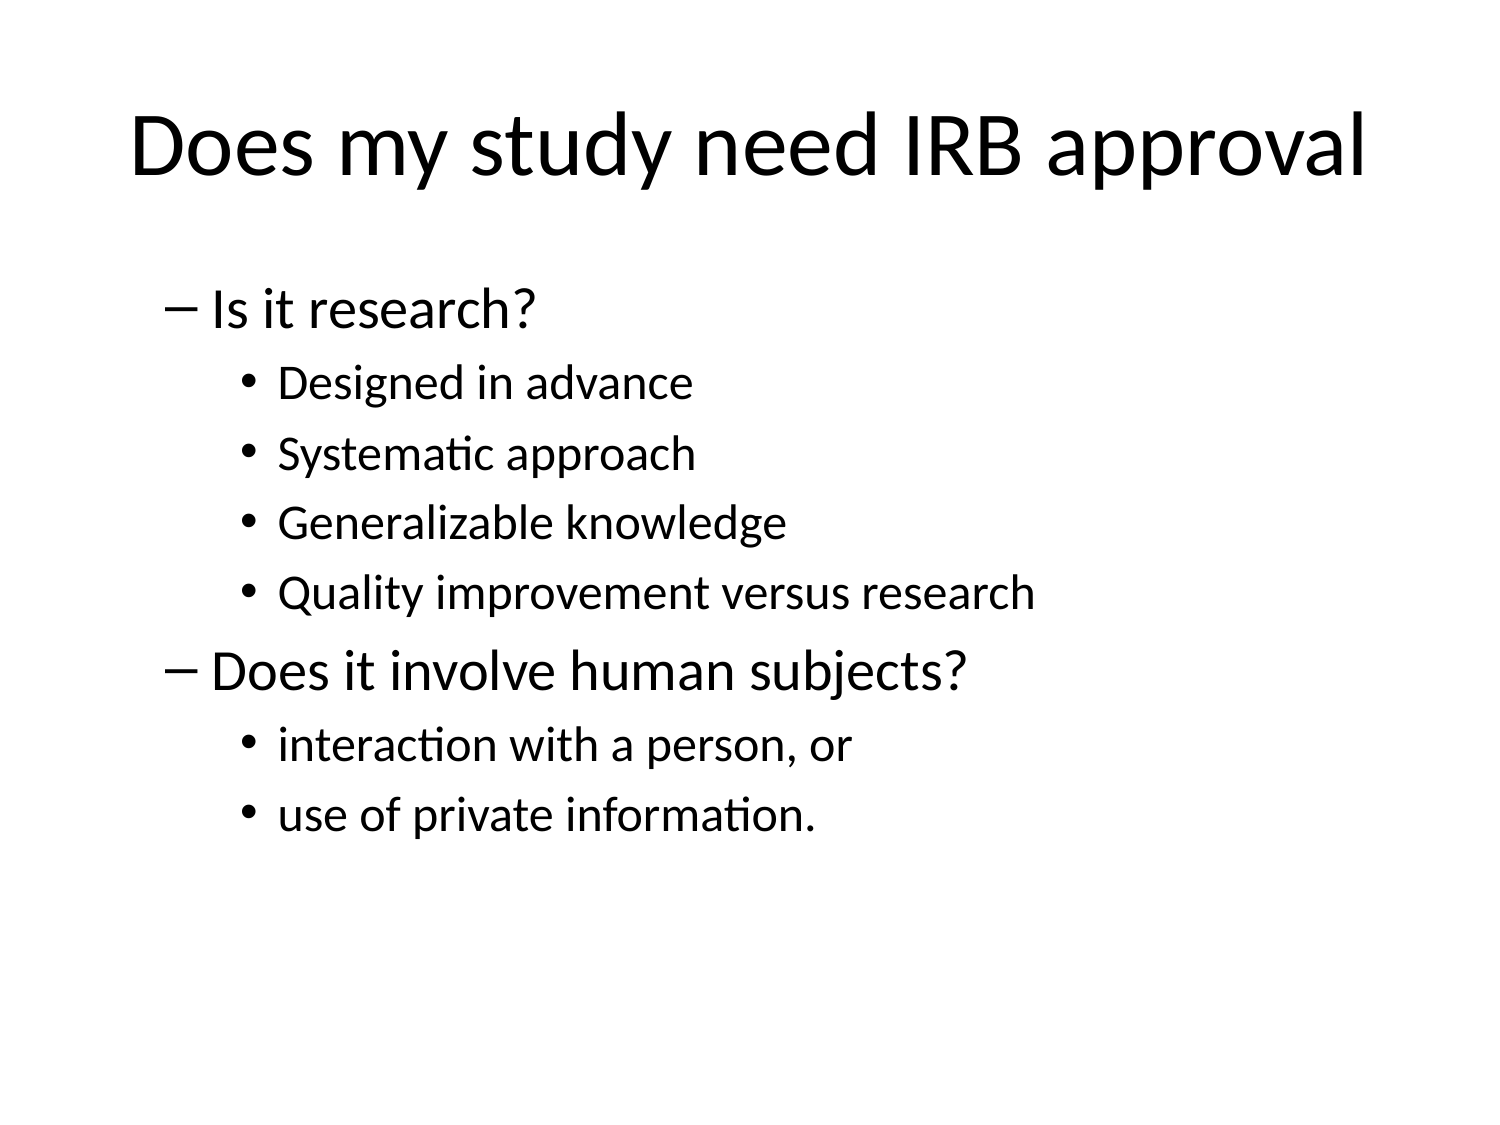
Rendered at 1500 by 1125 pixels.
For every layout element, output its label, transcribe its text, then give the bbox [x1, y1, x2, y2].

title Does my study need IRB approval [75, 45, 1425, 233]
list Is it research? Designed in advance Systematic approach Generalizable knowledge Quality improvement versus research Does it involve human subjects? interaction with a person, or use of private information. [75, 262, 1425, 1005]
